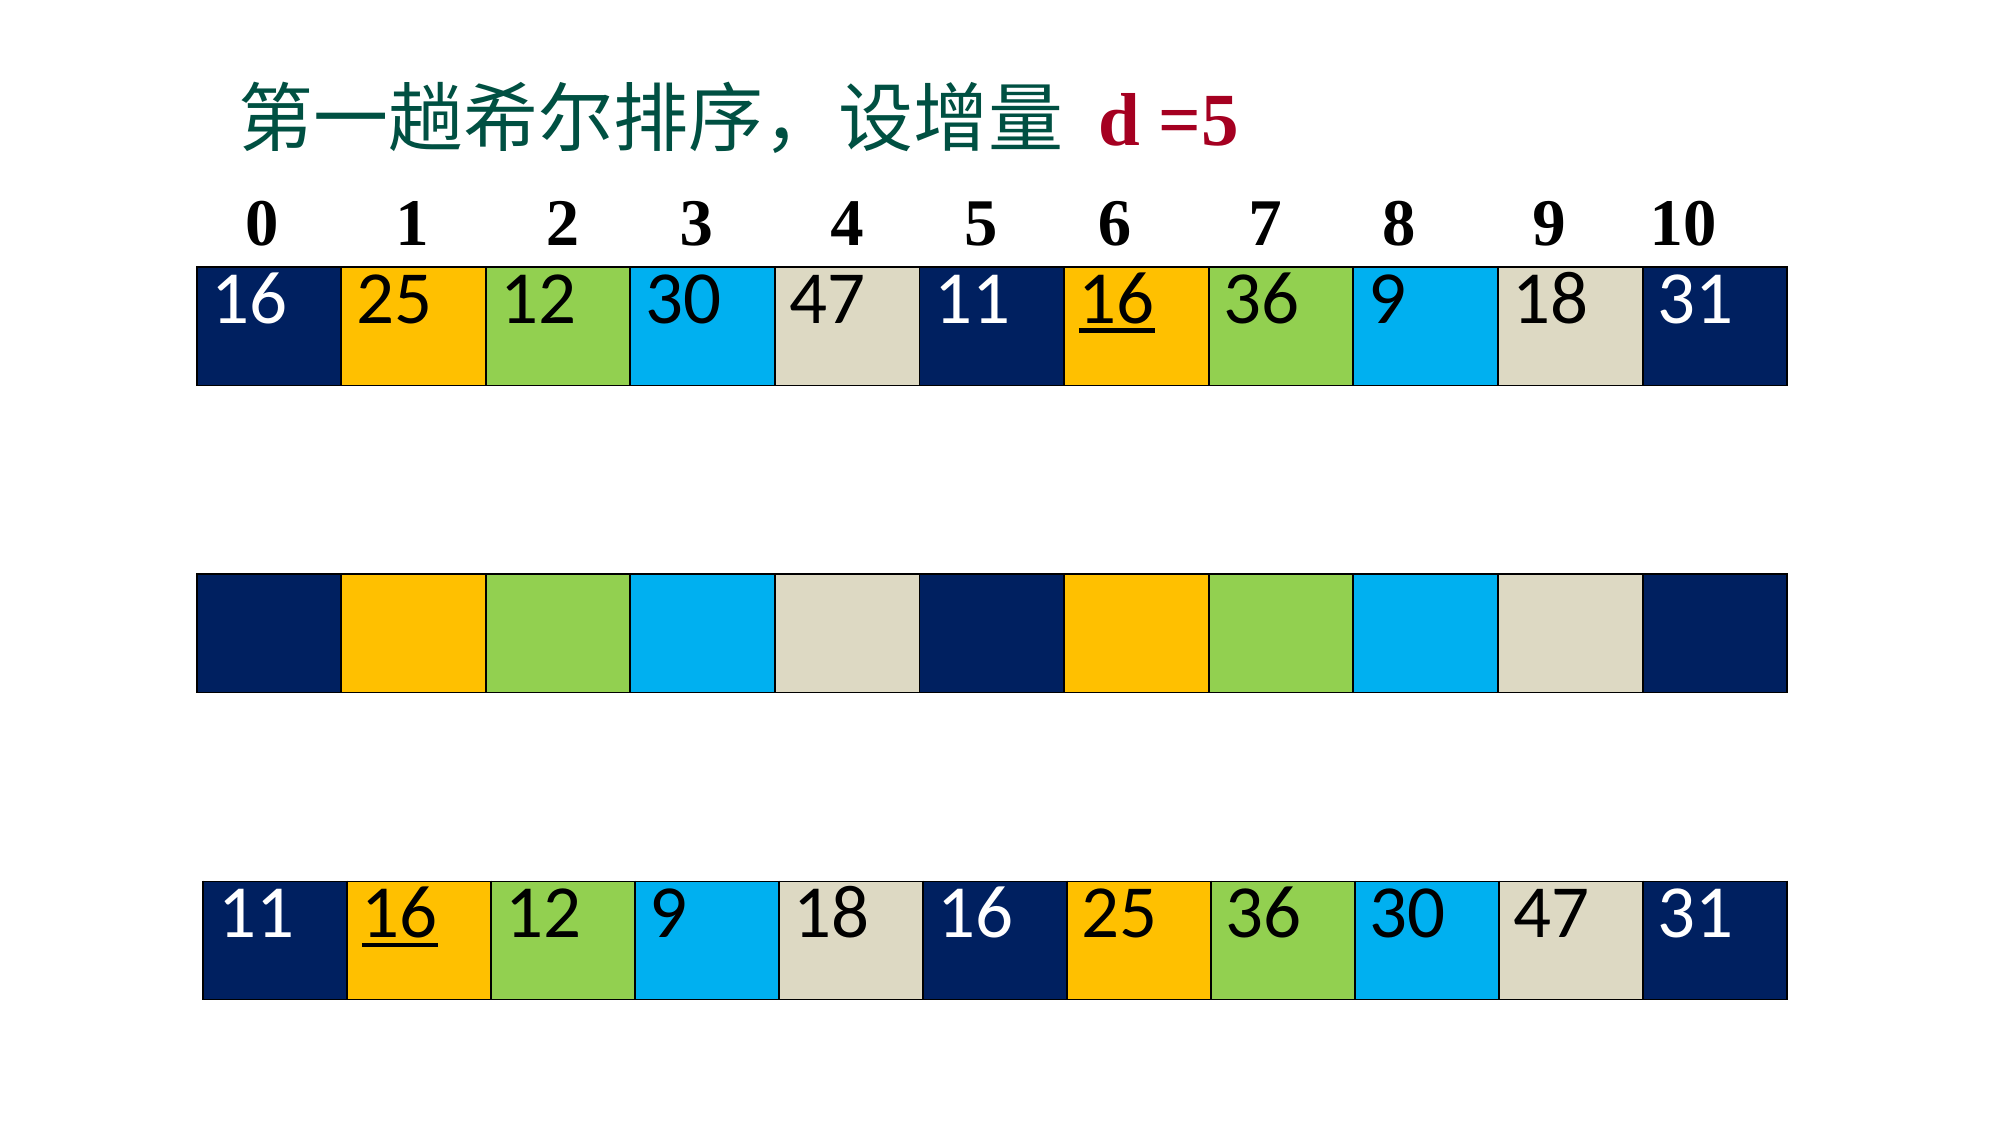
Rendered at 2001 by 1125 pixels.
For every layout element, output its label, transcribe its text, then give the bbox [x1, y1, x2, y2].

table_header [1354, 575, 1497, 692]
text_box 0 1 2 3 4 5 6 7 8 9 10 [196, 171, 1796, 267]
table_header 30 [631, 268, 774, 385]
table_header [198, 575, 340, 692]
table_header 47 [776, 268, 919, 385]
table_header 12 [487, 268, 629, 385]
table_header 16 [924, 882, 1066, 999]
table_header 25 [1068, 882, 1210, 999]
table_header 30 [1356, 882, 1498, 999]
table_header 9 [1354, 268, 1497, 385]
table_header [487, 575, 629, 692]
table_header 16 [348, 882, 490, 999]
table_header [920, 575, 1063, 692]
table_header 16 [1065, 268, 1208, 385]
table_header 36 [1212, 882, 1354, 999]
table_header 47 [1500, 882, 1642, 999]
table_header 31 [1644, 268, 1786, 385]
table_header 9 [636, 882, 778, 999]
table_header [1644, 575, 1786, 692]
table_header [776, 575, 919, 692]
table_header [342, 575, 485, 692]
table_header 18 [780, 882, 922, 999]
table_header [1210, 575, 1352, 692]
table_header 18 [1499, 268, 1642, 385]
table_header 11 [920, 268, 1063, 385]
text_box 第一趟希尔排序，设增量 d =5 [185, 54, 1254, 170]
table_header 12 [492, 882, 634, 999]
table_header 16 [198, 268, 340, 385]
table_header 36 [1210, 268, 1352, 385]
table_header 25 [342, 268, 485, 385]
table_header [1065, 575, 1208, 692]
table_header 11 [204, 882, 346, 999]
table_header 31 [1644, 882, 1786, 999]
table_header [1499, 575, 1642, 692]
table_header [631, 575, 774, 692]
